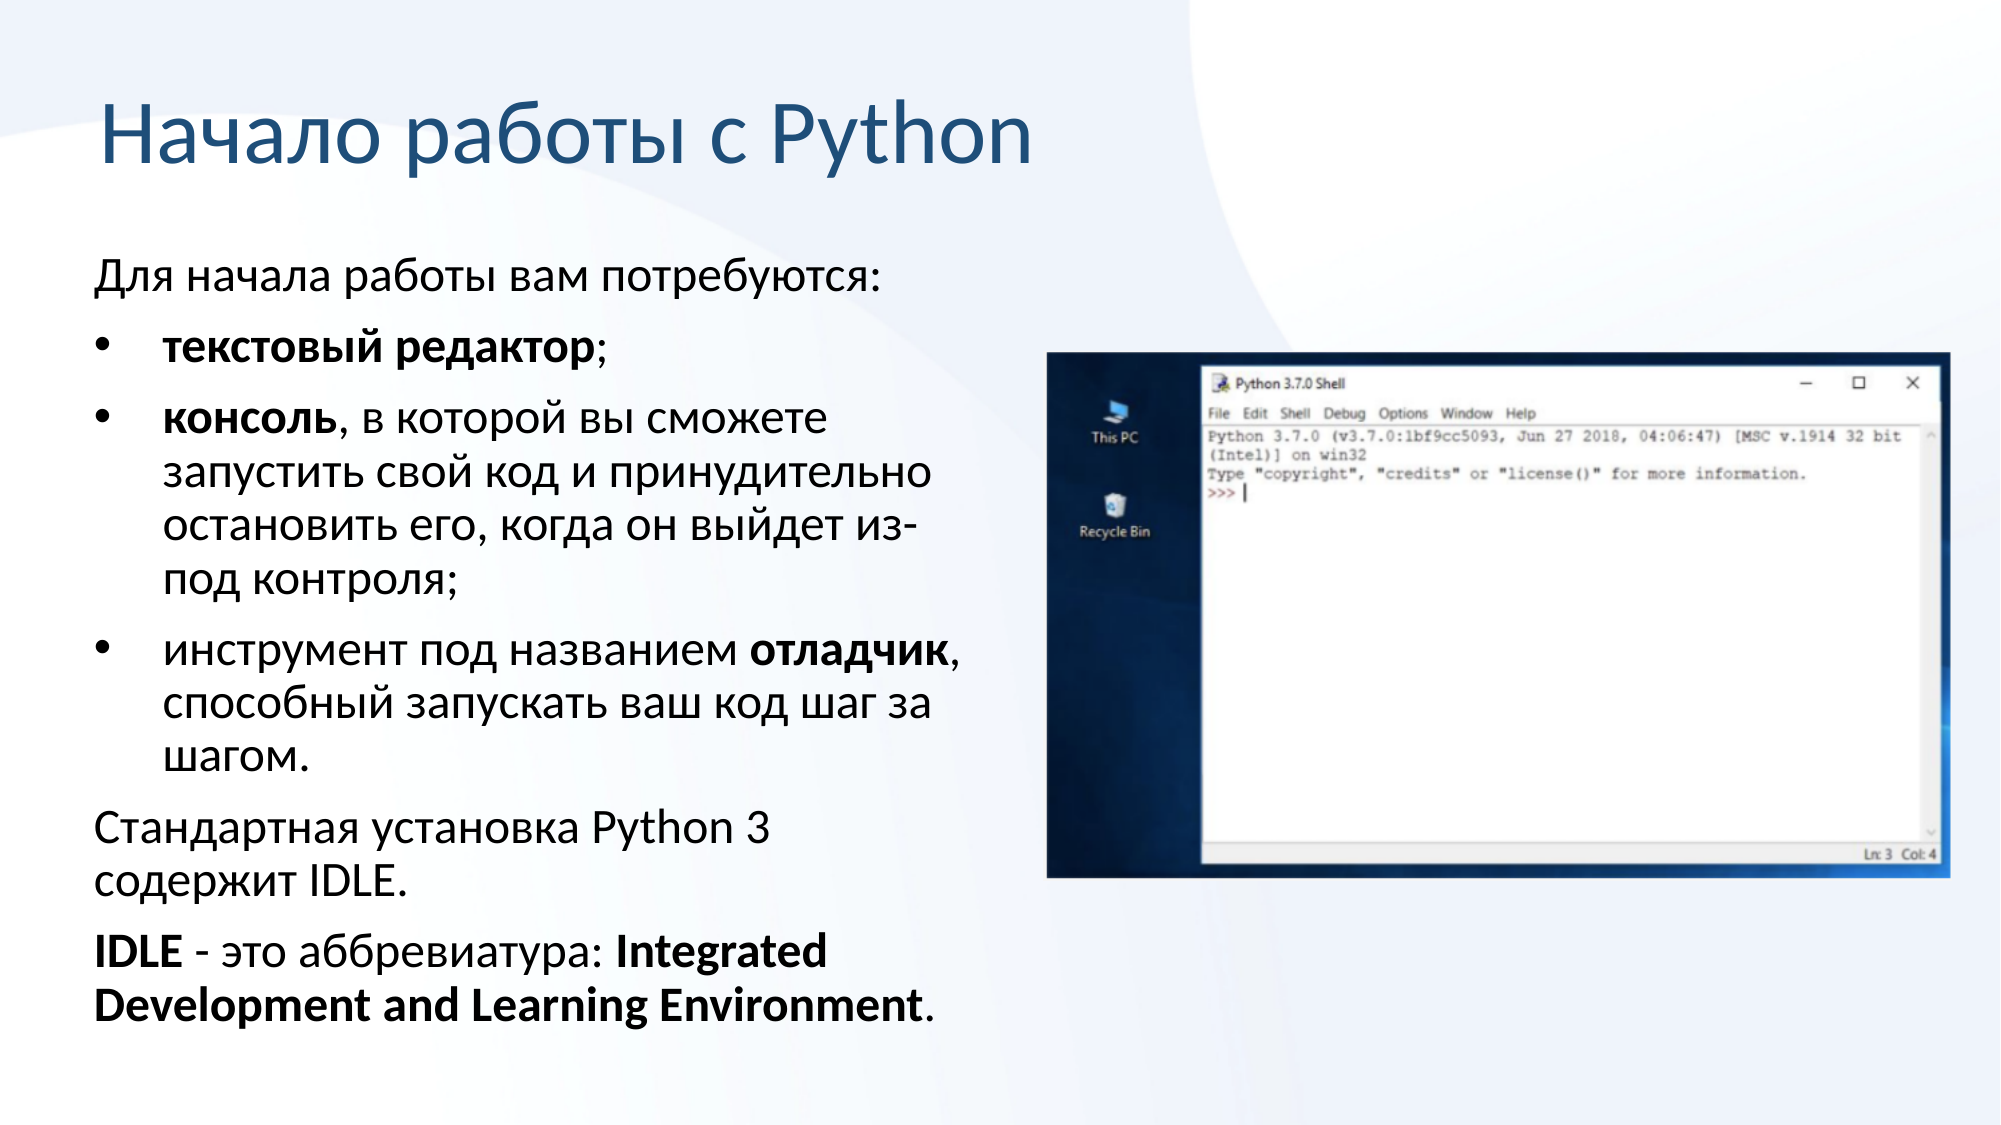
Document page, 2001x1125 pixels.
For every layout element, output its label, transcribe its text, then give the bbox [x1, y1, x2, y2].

title Начало работы с Python [84, 24, 1922, 243]
picture [0, 0, 2001, 1125]
list Для начала работы вам потребуются: текстовый редактор; консоль, в которой вы сможете запустить свой код и принудительно остановить его, когда он выйдет из-под контроля; инструмент под названием отладчик, способный запускать ваш код шаг за шагом. Стандартная установка Python 3 содержит IDLE. IDLE - это аббревиатура: Integrated Development and Learning Environment. [78, 241, 982, 1057]
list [1042, 351, 1952, 881]
